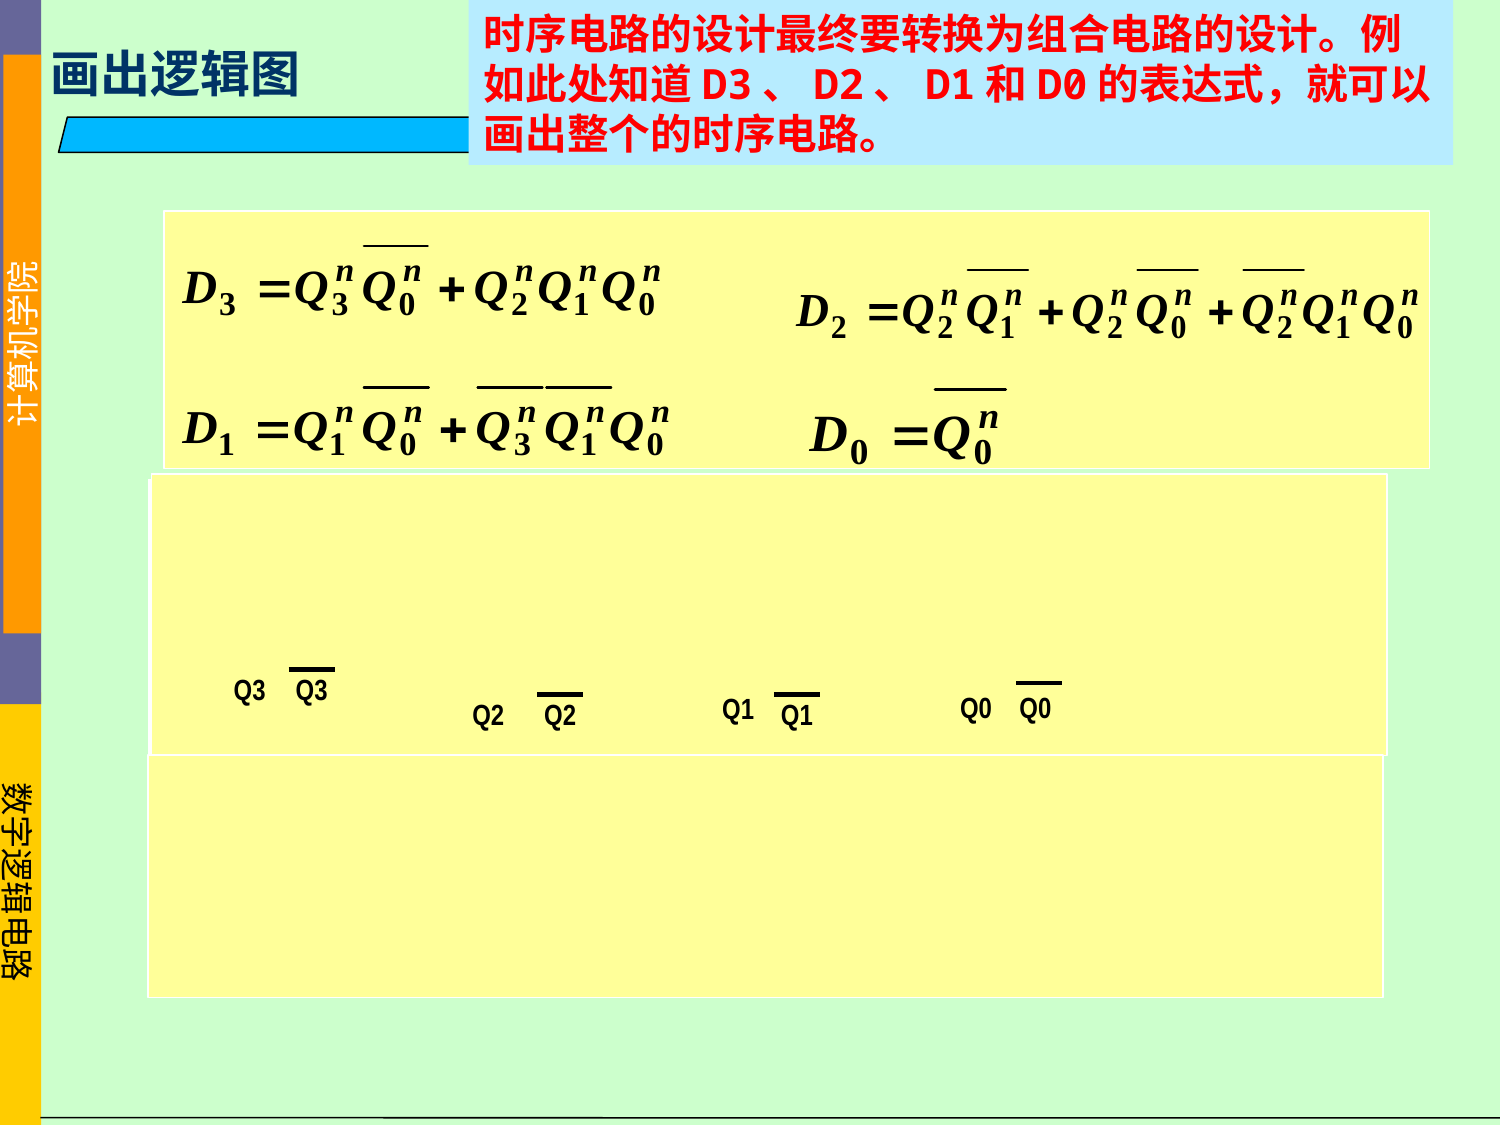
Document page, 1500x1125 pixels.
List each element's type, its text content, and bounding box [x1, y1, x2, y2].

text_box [785, 255, 1430, 351]
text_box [796, 373, 1022, 477]
text_box 画出逻辑图 [36, 35, 316, 110]
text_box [147, 479, 1187, 988]
text_box 时序电路的设计最终要转换为组合电路的设计。例如此处知道D3、D2、D1和D0的表达式，就可以画出整个的时序电路。 [468, 0, 1454, 165]
text_box [148, 754, 1384, 998]
text_box [1026, 474, 1387, 756]
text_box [170, 231, 674, 328]
text_box [164, 210, 1430, 469]
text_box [170, 373, 682, 468]
